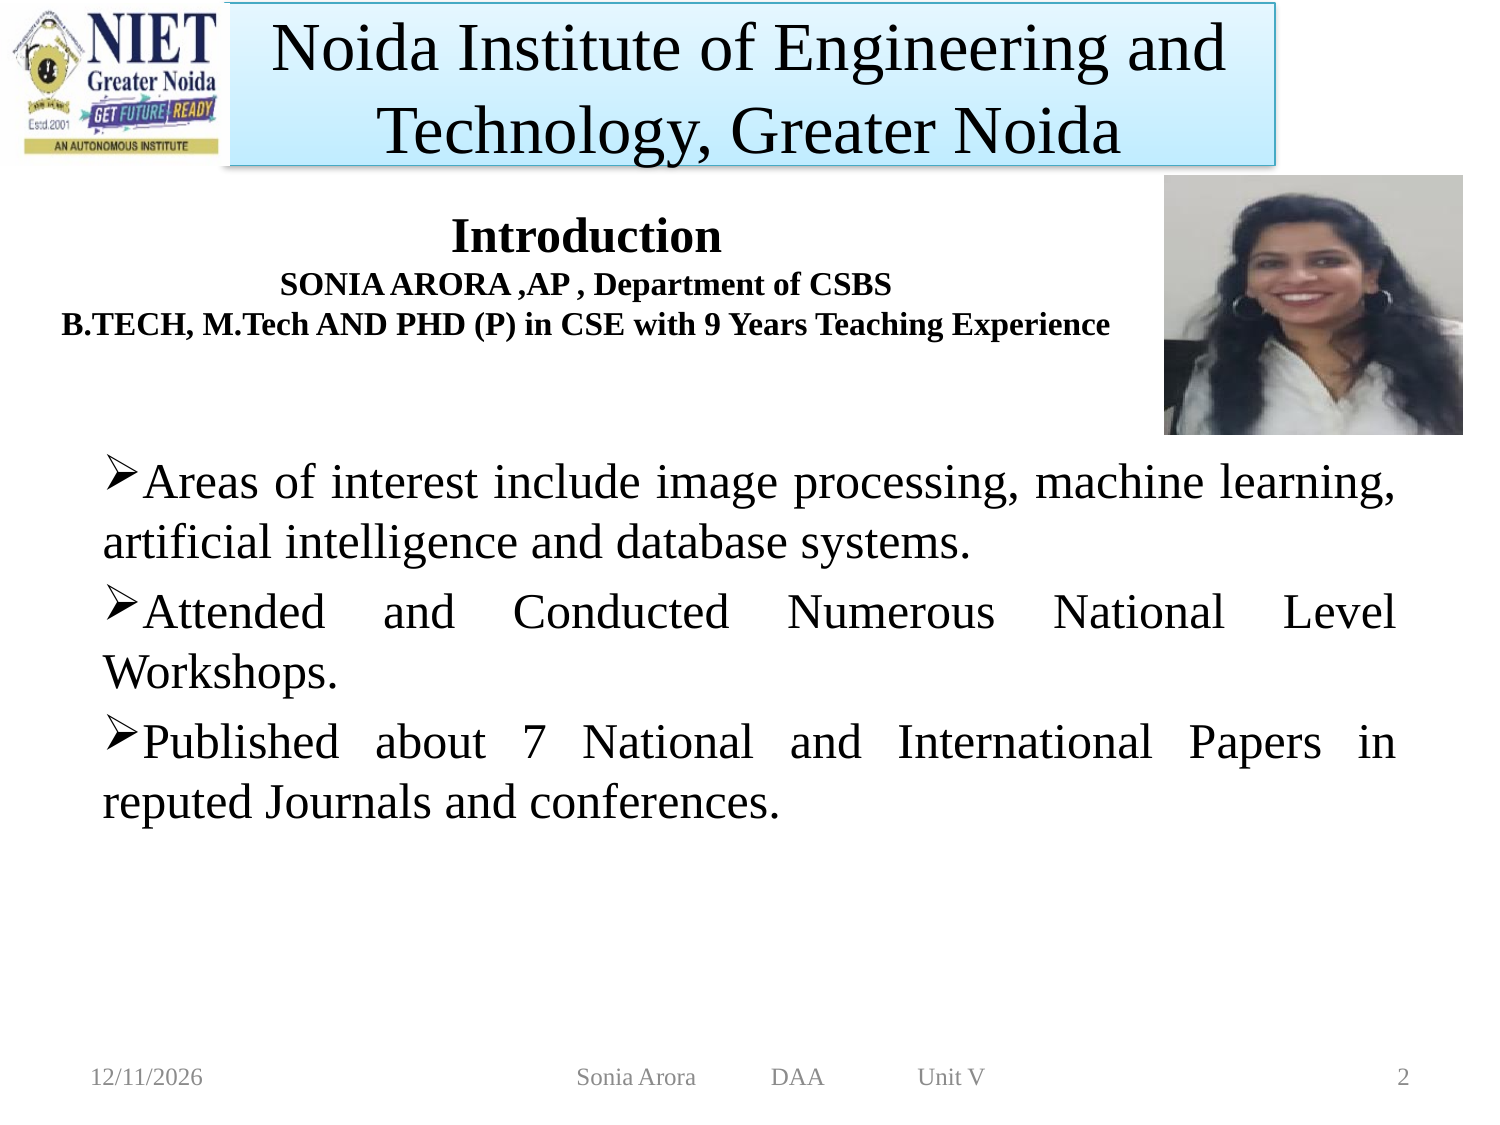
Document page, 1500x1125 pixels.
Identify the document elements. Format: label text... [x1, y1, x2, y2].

picture [1164, 174, 1463, 435]
slide_number 2 [1074, 1045, 1425, 1106]
picture [0, 2, 230, 166]
text_box Noida Institute of Engineering and Technology, Greater Noida [230, 2, 1276, 166]
title Introduction SONIA ARORA ,AP , Department of CSBS B.TECH, M.Tech AND PHD (P) in CSE with 9 Years Teaching Experience [8, 173, 1162, 379]
footer Sonia Arora DAA Unit V [512, 1045, 1050, 1106]
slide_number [75, 1045, 425, 1106]
subtitle Areas of interest include image processing, machine learning, artificial intelligence and database systems. Attended and Conducted Numerous National Level Workshops. Published about 7 National and International Papers in reputed Journals and conferences. [87, 440, 1413, 1004]
